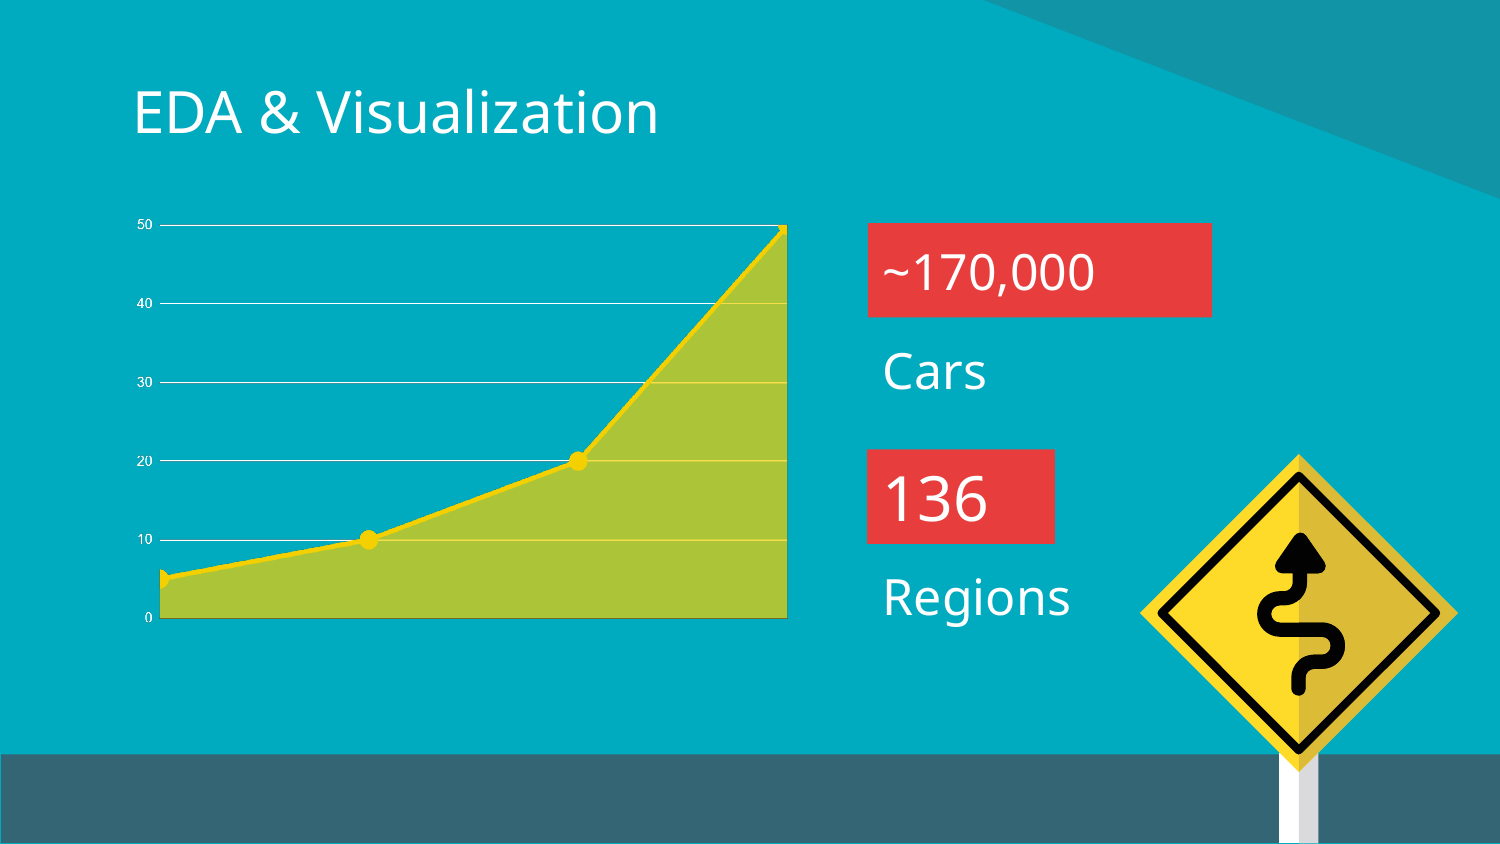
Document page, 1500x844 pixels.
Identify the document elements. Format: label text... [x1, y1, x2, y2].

title 136 [867, 449, 1055, 544]
subtitle Cars [867, 324, 1168, 430]
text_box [1139, 453, 1459, 844]
picture [106, 194, 809, 648]
title ~170,000 [867, 223, 1213, 318]
subtitle Regions [867, 550, 1134, 656]
title EDA & Visualization [116, 63, 1383, 158]
